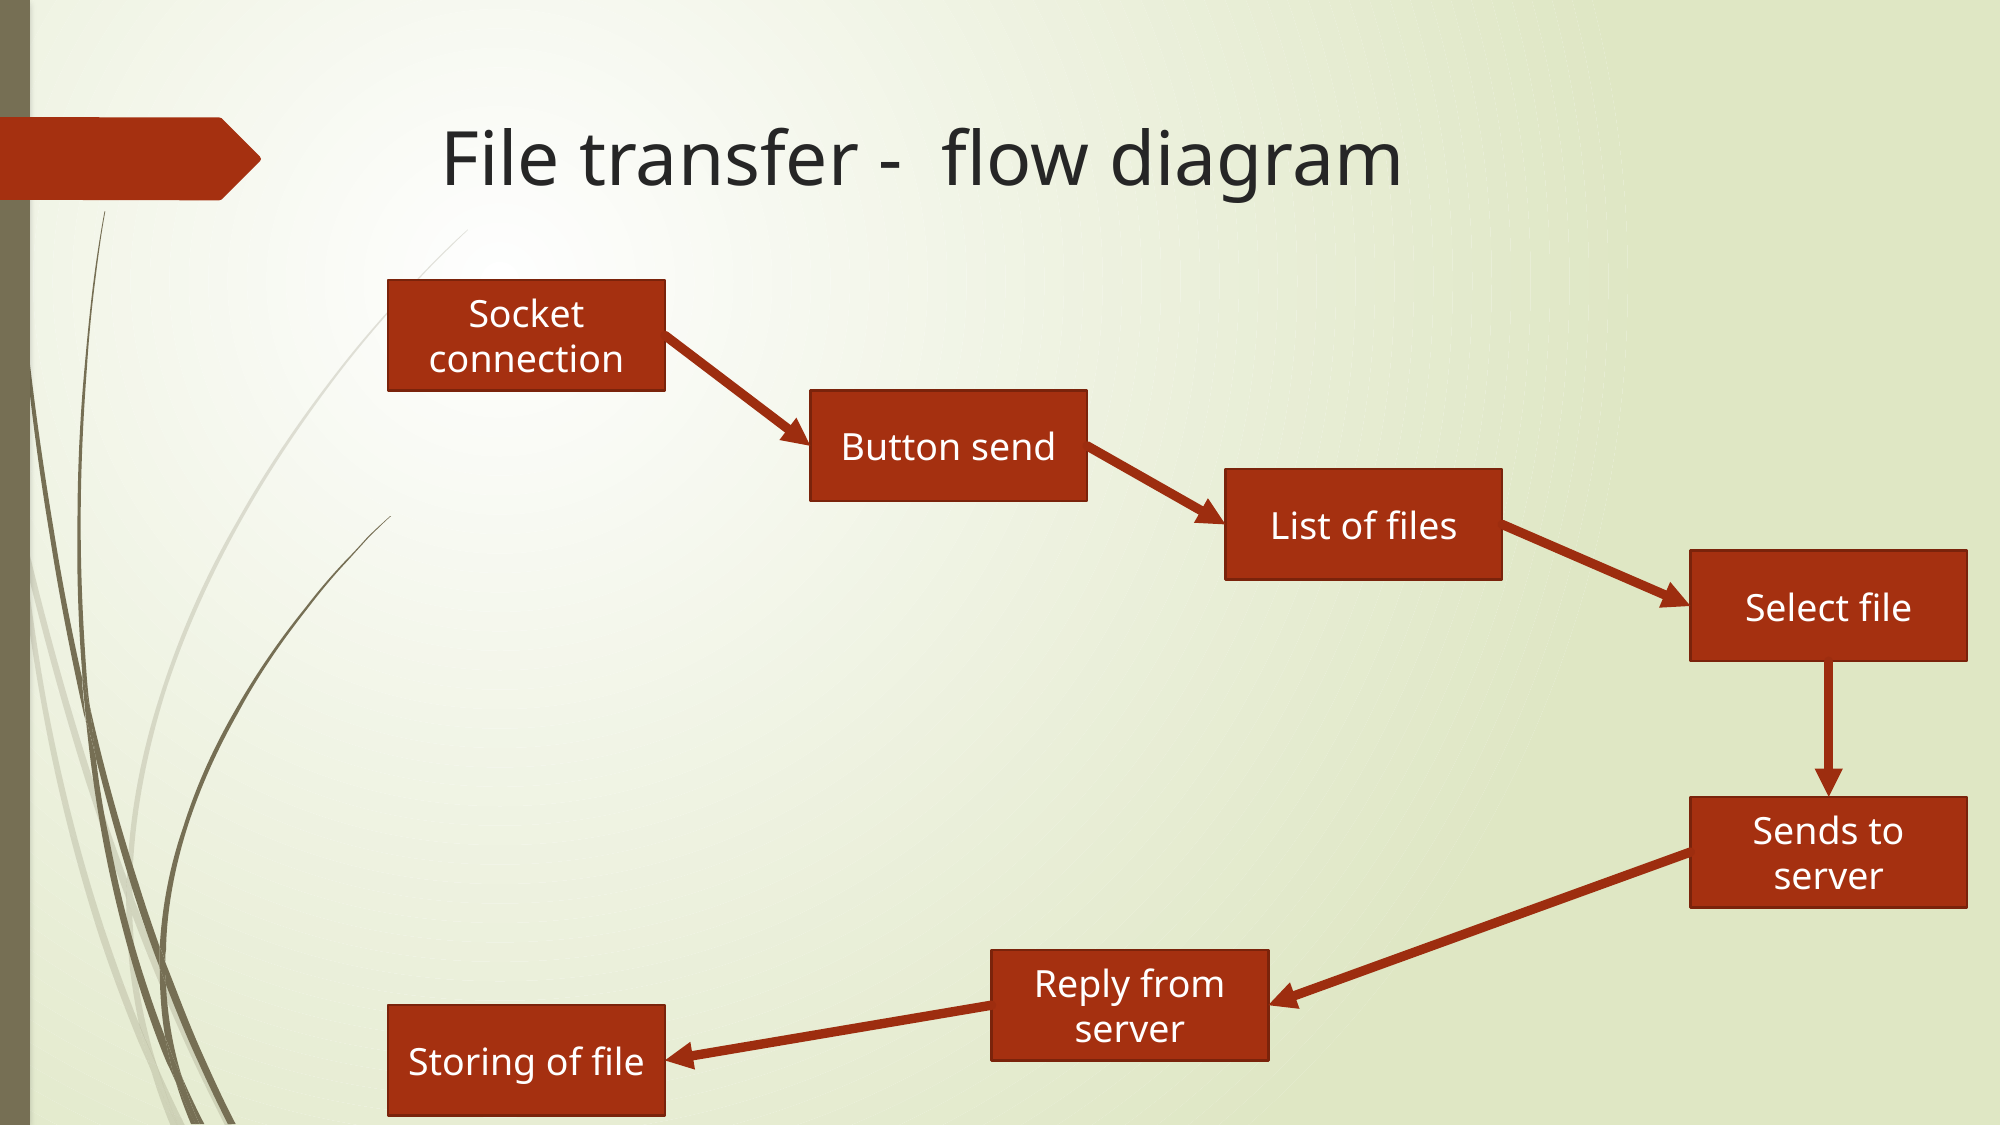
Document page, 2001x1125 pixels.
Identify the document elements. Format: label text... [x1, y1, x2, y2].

text_box Sends to server [1689, 796, 1968, 909]
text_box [1268, 851, 1691, 1006]
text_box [1086, 445, 1226, 525]
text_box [664, 335, 811, 447]
title File transfer - flow diagram [425, 102, 1888, 313]
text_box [664, 1004, 992, 1061]
text_box List of files [1224, 468, 1503, 581]
text_box Button send [809, 389, 1088, 502]
text_box Select file [1689, 549, 1968, 662]
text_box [1501, 524, 1691, 607]
text_box Storing of file [387, 1004, 666, 1117]
text_box Reply from server [990, 949, 1270, 1062]
text_box Socket connection [387, 279, 666, 392]
